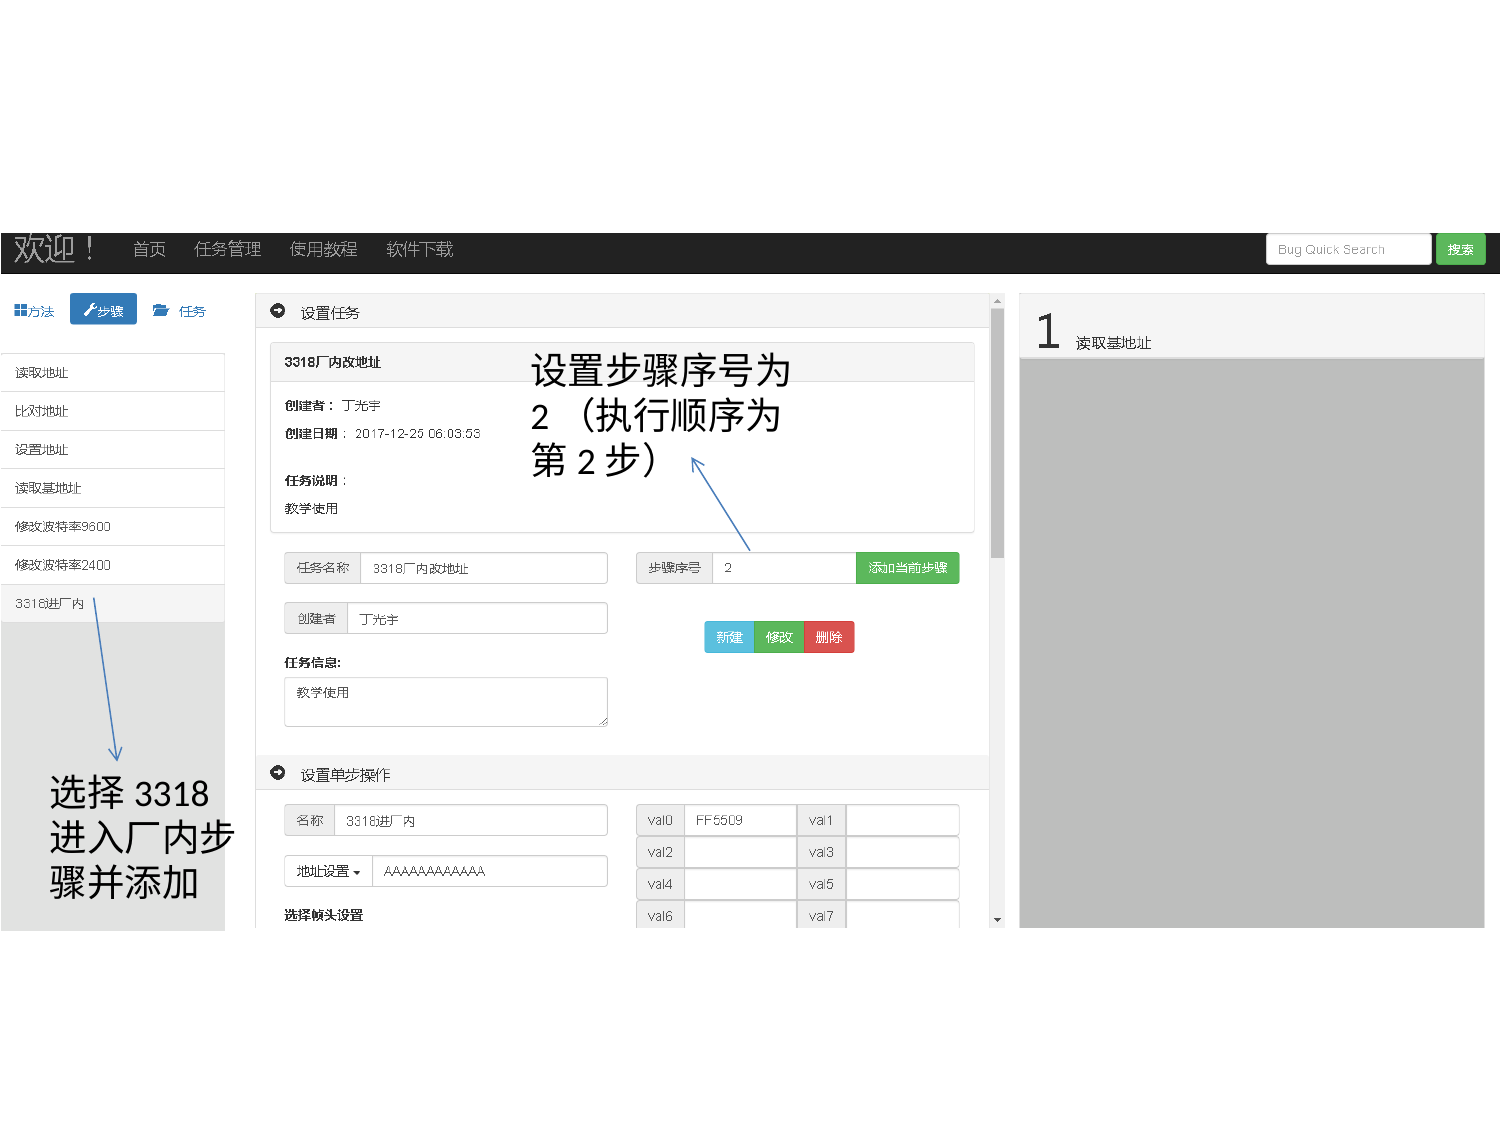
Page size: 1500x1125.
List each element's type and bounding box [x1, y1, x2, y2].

text_box [0, 140, 1500, 985]
